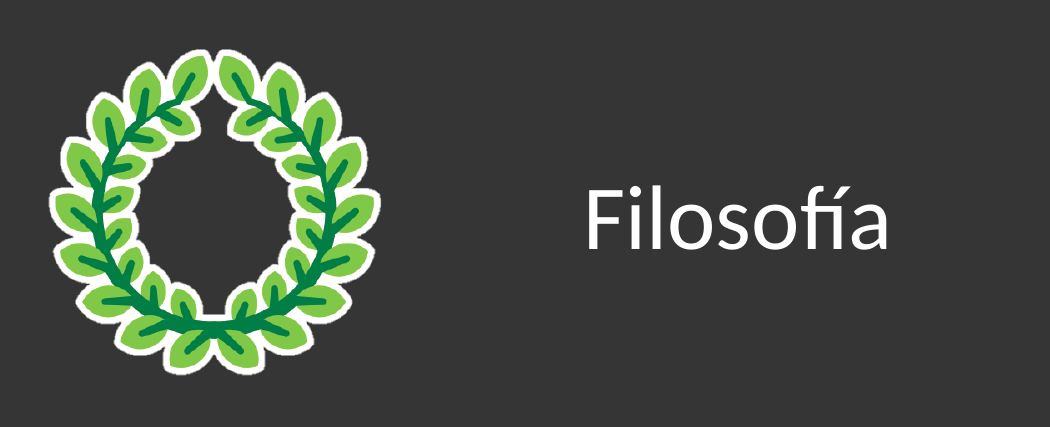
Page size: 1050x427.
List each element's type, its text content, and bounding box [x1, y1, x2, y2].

text_box Filosofía [427, 0, 1050, 427]
picture [0, 0, 427, 427]
